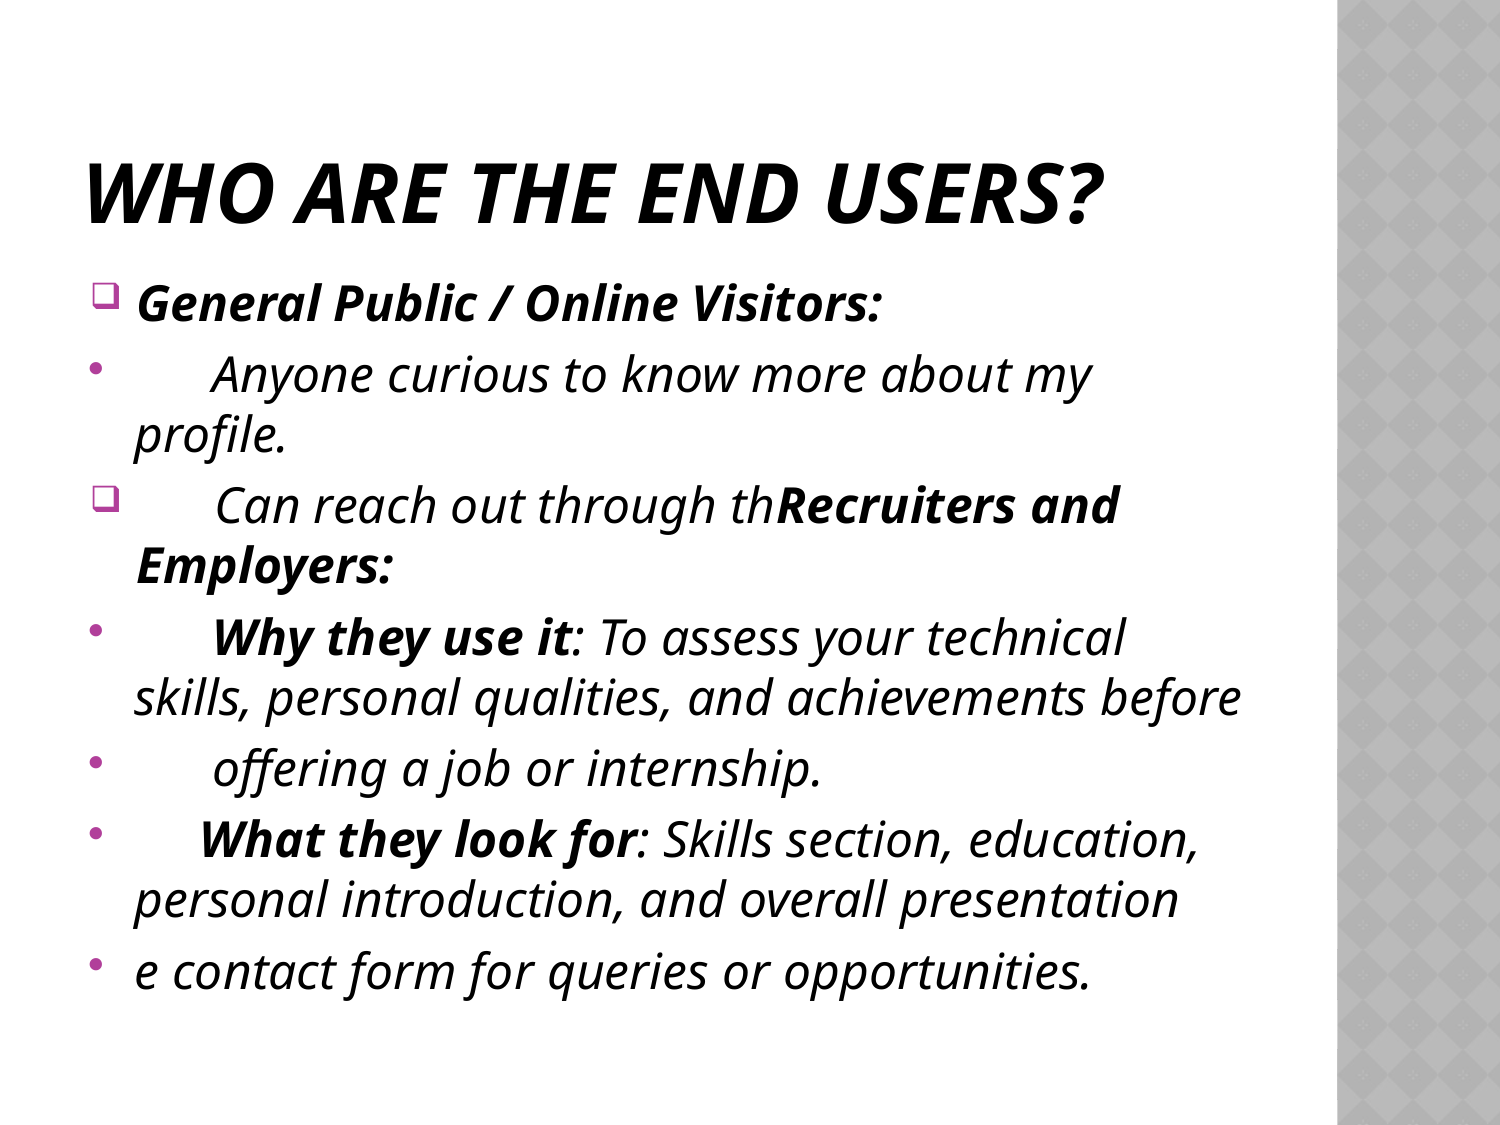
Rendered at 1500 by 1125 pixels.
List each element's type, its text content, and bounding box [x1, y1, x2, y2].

list General Public / Online Visitors: Anyone curious to know more about my profile. Can reach out through thRecruiters and Employers: Why they use it: To assess your technical skills, personal qualities, and achievements before offering a job or internship. What they look for: Skills section, education, personal introduction, and overall presentation e contact form for queries or opportunities. [75, 264, 1263, 1059]
title WHO ARE THE END USERS? [75, 52, 1263, 240]
